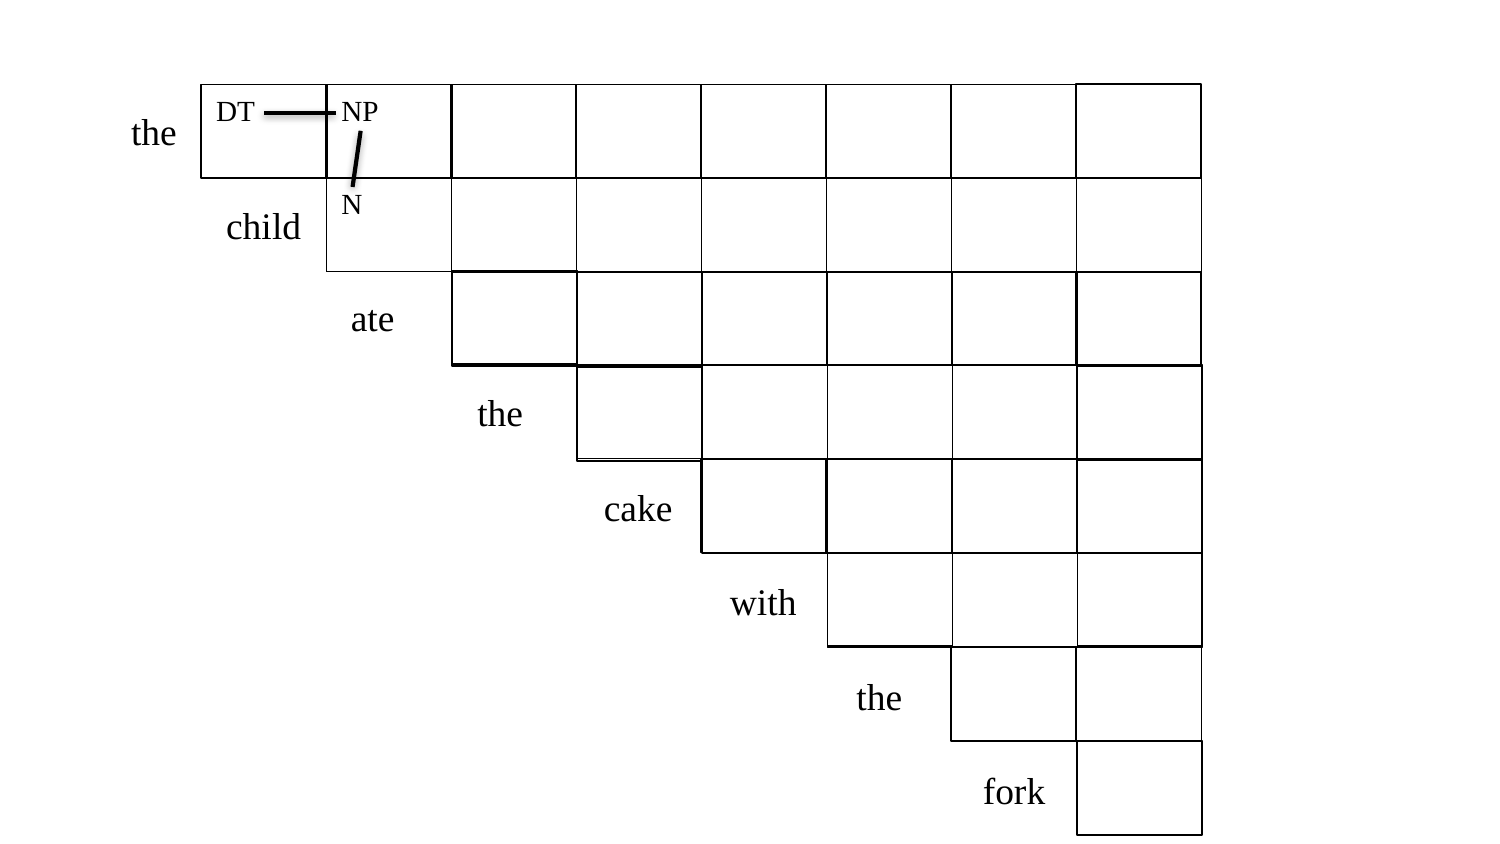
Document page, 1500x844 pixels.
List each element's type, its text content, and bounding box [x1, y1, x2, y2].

text_box [1076, 741, 1202, 835]
text_box [950, 647, 1076, 742]
text_box [950, 84, 1075, 177]
text_box [1075, 271, 1201, 366]
text_box [702, 365, 828, 460]
text_box [1076, 460, 1202, 553]
text_box [578, 272, 702, 364]
text_box fork [968, 760, 1061, 820]
text_box cake [588, 476, 688, 536]
text_box [951, 177, 1076, 271]
text_box ate [336, 286, 410, 347]
text_box [702, 271, 828, 365]
text_box [828, 364, 952, 459]
text_box [452, 177, 577, 270]
text_box [453, 84, 575, 177]
text_box N [326, 179, 452, 272]
text_box the [841, 665, 918, 726]
text_box NP [326, 84, 452, 179]
text_box the [462, 381, 539, 442]
text_box [828, 271, 951, 364]
text_box [701, 179, 826, 271]
text_box [951, 271, 1075, 364]
text_box [1075, 83, 1201, 178]
text_box [1077, 552, 1203, 647]
text_box [1076, 177, 1202, 272]
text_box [352, 130, 361, 188]
text_box [577, 177, 701, 272]
text_box [701, 84, 827, 179]
text_box [953, 553, 1077, 646]
text_box [452, 270, 578, 365]
text_box [700, 458, 826, 553]
text_box child [211, 194, 317, 254]
text_box with [715, 570, 812, 631]
text_box the [116, 100, 193, 161]
text_box [953, 459, 1076, 553]
text_box DT [201, 84, 326, 179]
text_box [576, 367, 702, 461]
text_box [826, 177, 951, 271]
text_box [952, 364, 1076, 459]
text_box [827, 459, 953, 552]
text_box [1076, 646, 1202, 741]
text_box [1076, 366, 1202, 460]
text_box [827, 552, 953, 647]
text_box [827, 84, 950, 177]
text_box [575, 84, 700, 177]
